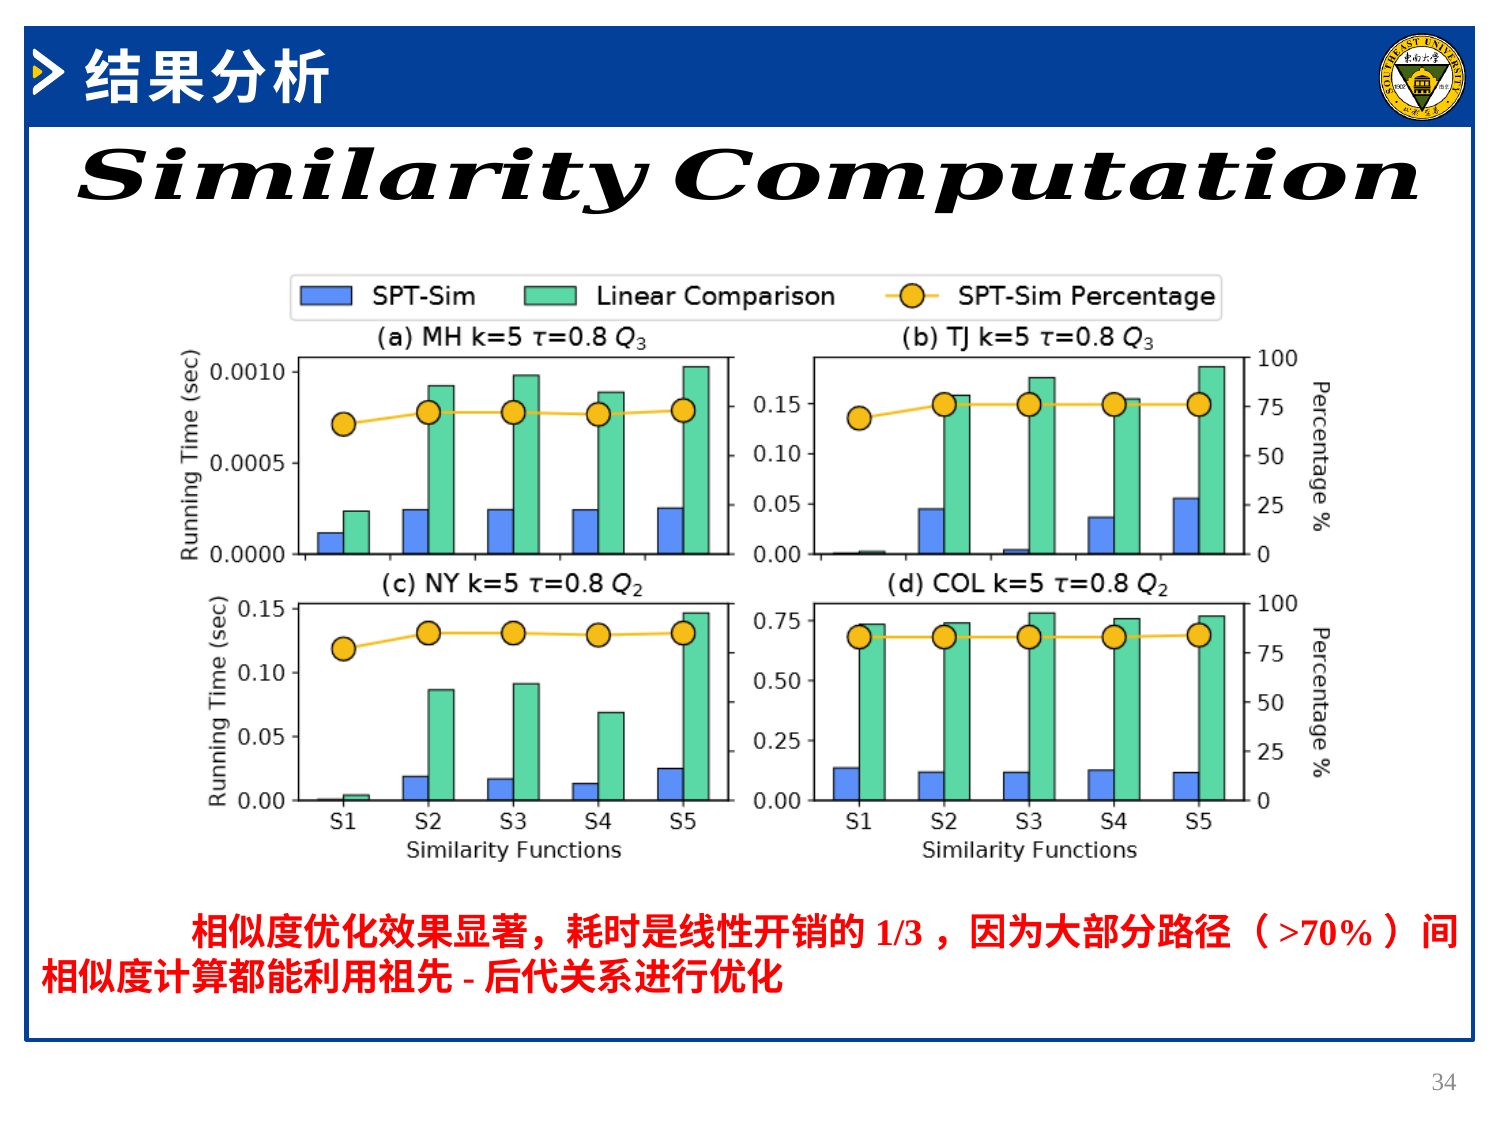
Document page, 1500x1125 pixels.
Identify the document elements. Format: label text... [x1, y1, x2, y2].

slide_number 34 [1382, 1051, 1472, 1111]
text_box 结果分析 [70, 32, 605, 118]
picture [136, 256, 1364, 881]
text_box 相似度优化效果显著，耗时是线性开销的1/3，因为大部分路径（>70%）间 相似度计算都能利用祖先-后代关系进行优化 [26, 900, 1474, 1006]
picture [1378, 33, 1467, 121]
